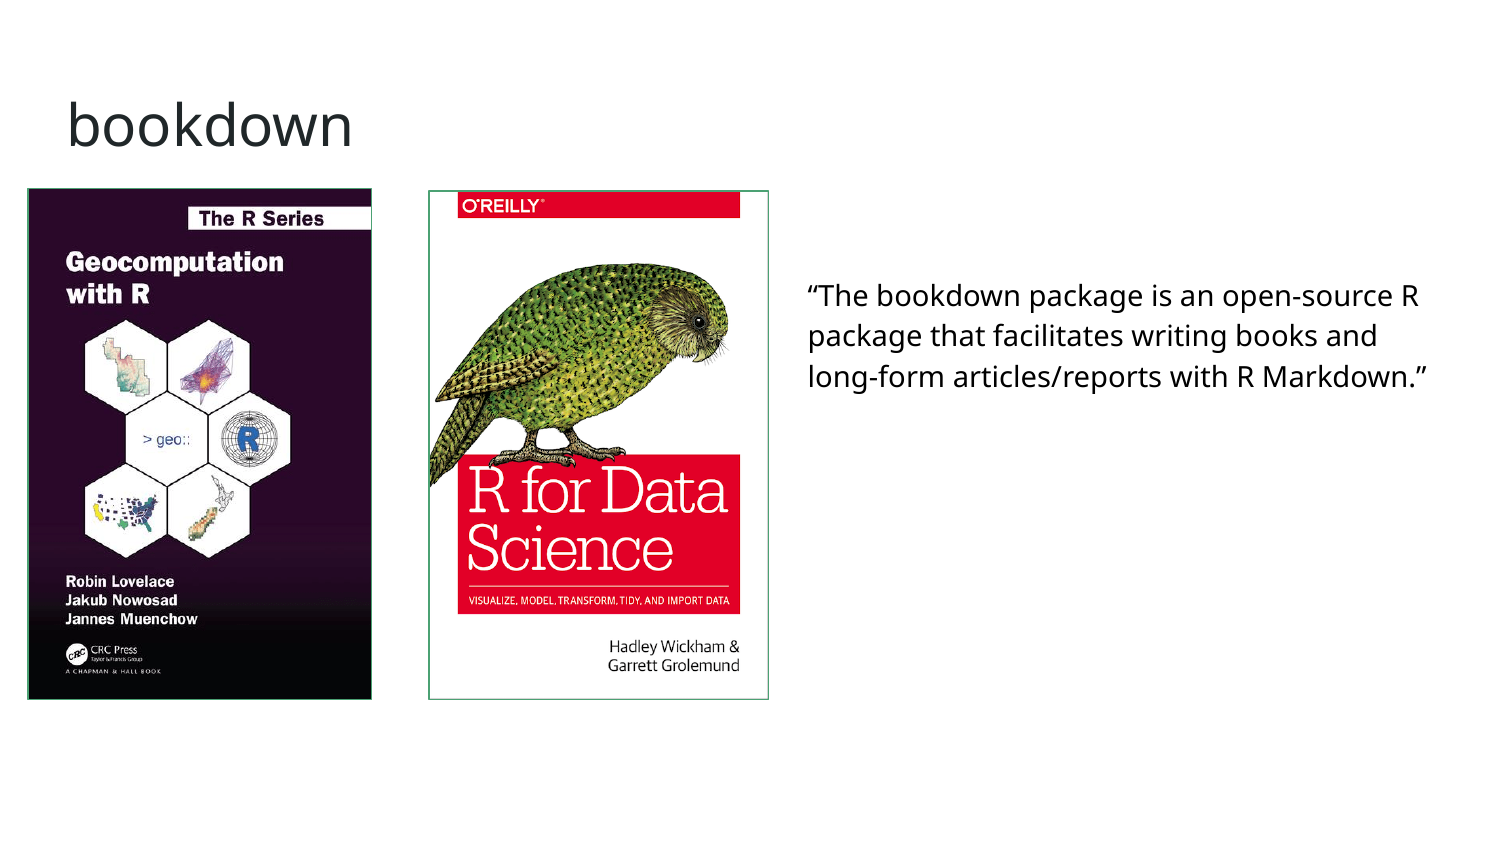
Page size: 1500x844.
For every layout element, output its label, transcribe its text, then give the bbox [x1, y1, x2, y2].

picture [429, 191, 768, 700]
list “The bookdown package is an open-source R package that facilitates writing books and long-form articles/reports with R Markdown.” [792, 189, 1449, 750]
picture [28, 188, 371, 699]
title bookdown [51, 72, 1449, 167]
